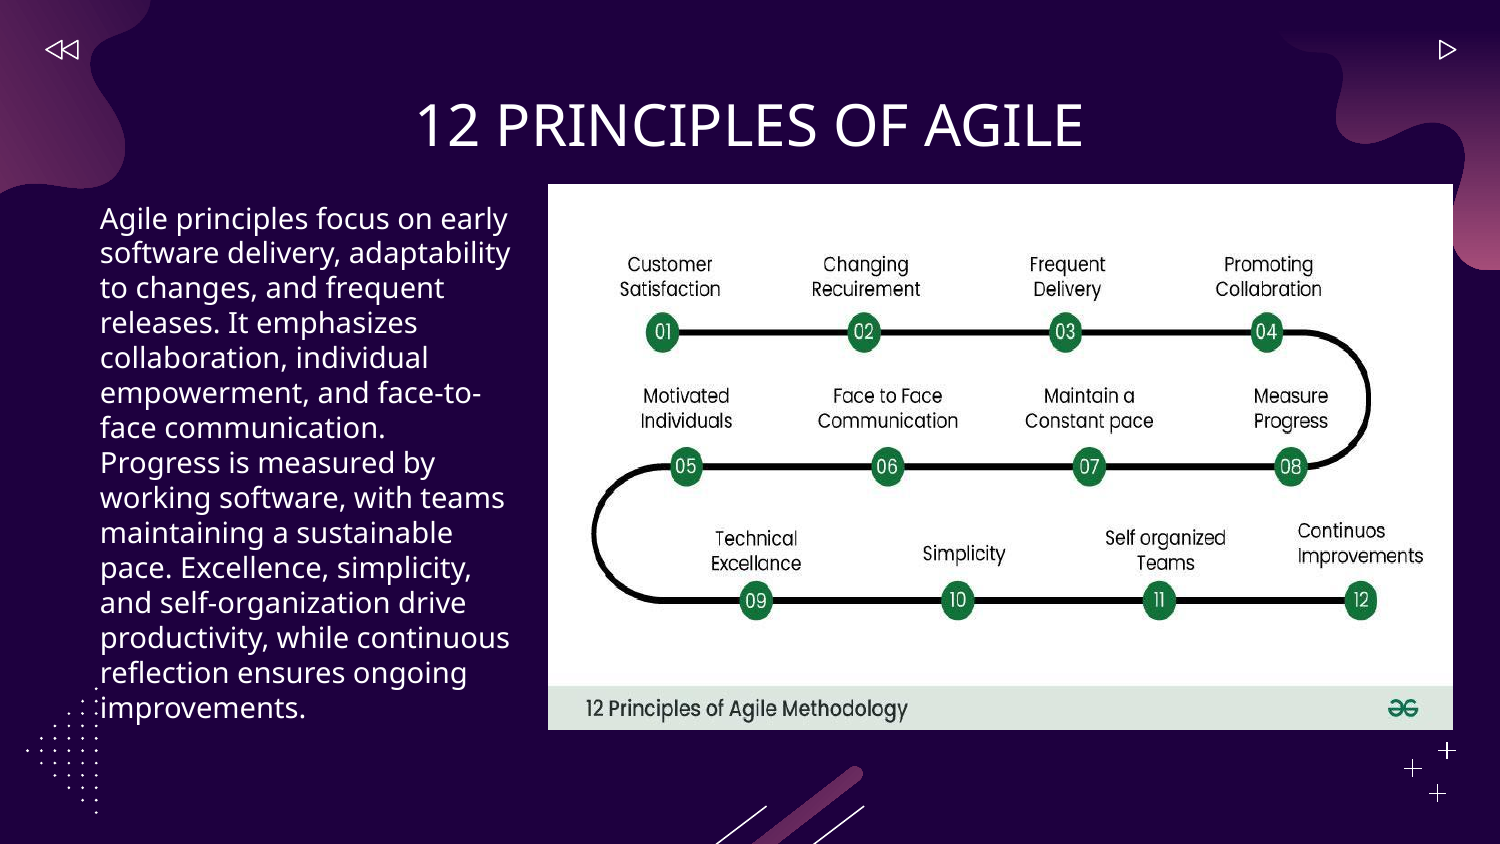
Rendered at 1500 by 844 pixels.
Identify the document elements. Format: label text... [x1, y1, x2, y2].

list Agile principles focus on early software delivery, adaptability to changes, and frequent releases. It emphasizes collaboration, individual empowerment, and face-to-face communication. Progress is measured by working software, with teams maintaining a sustainable pace. Excellence, simplicity, and self-organization drive productivity, while continuous reflection ensures ongoing improvements. [84, 184, 529, 771]
title 12 PRINCIPLES OF AGILE [118, 73, 1382, 168]
picture [548, 184, 1453, 731]
